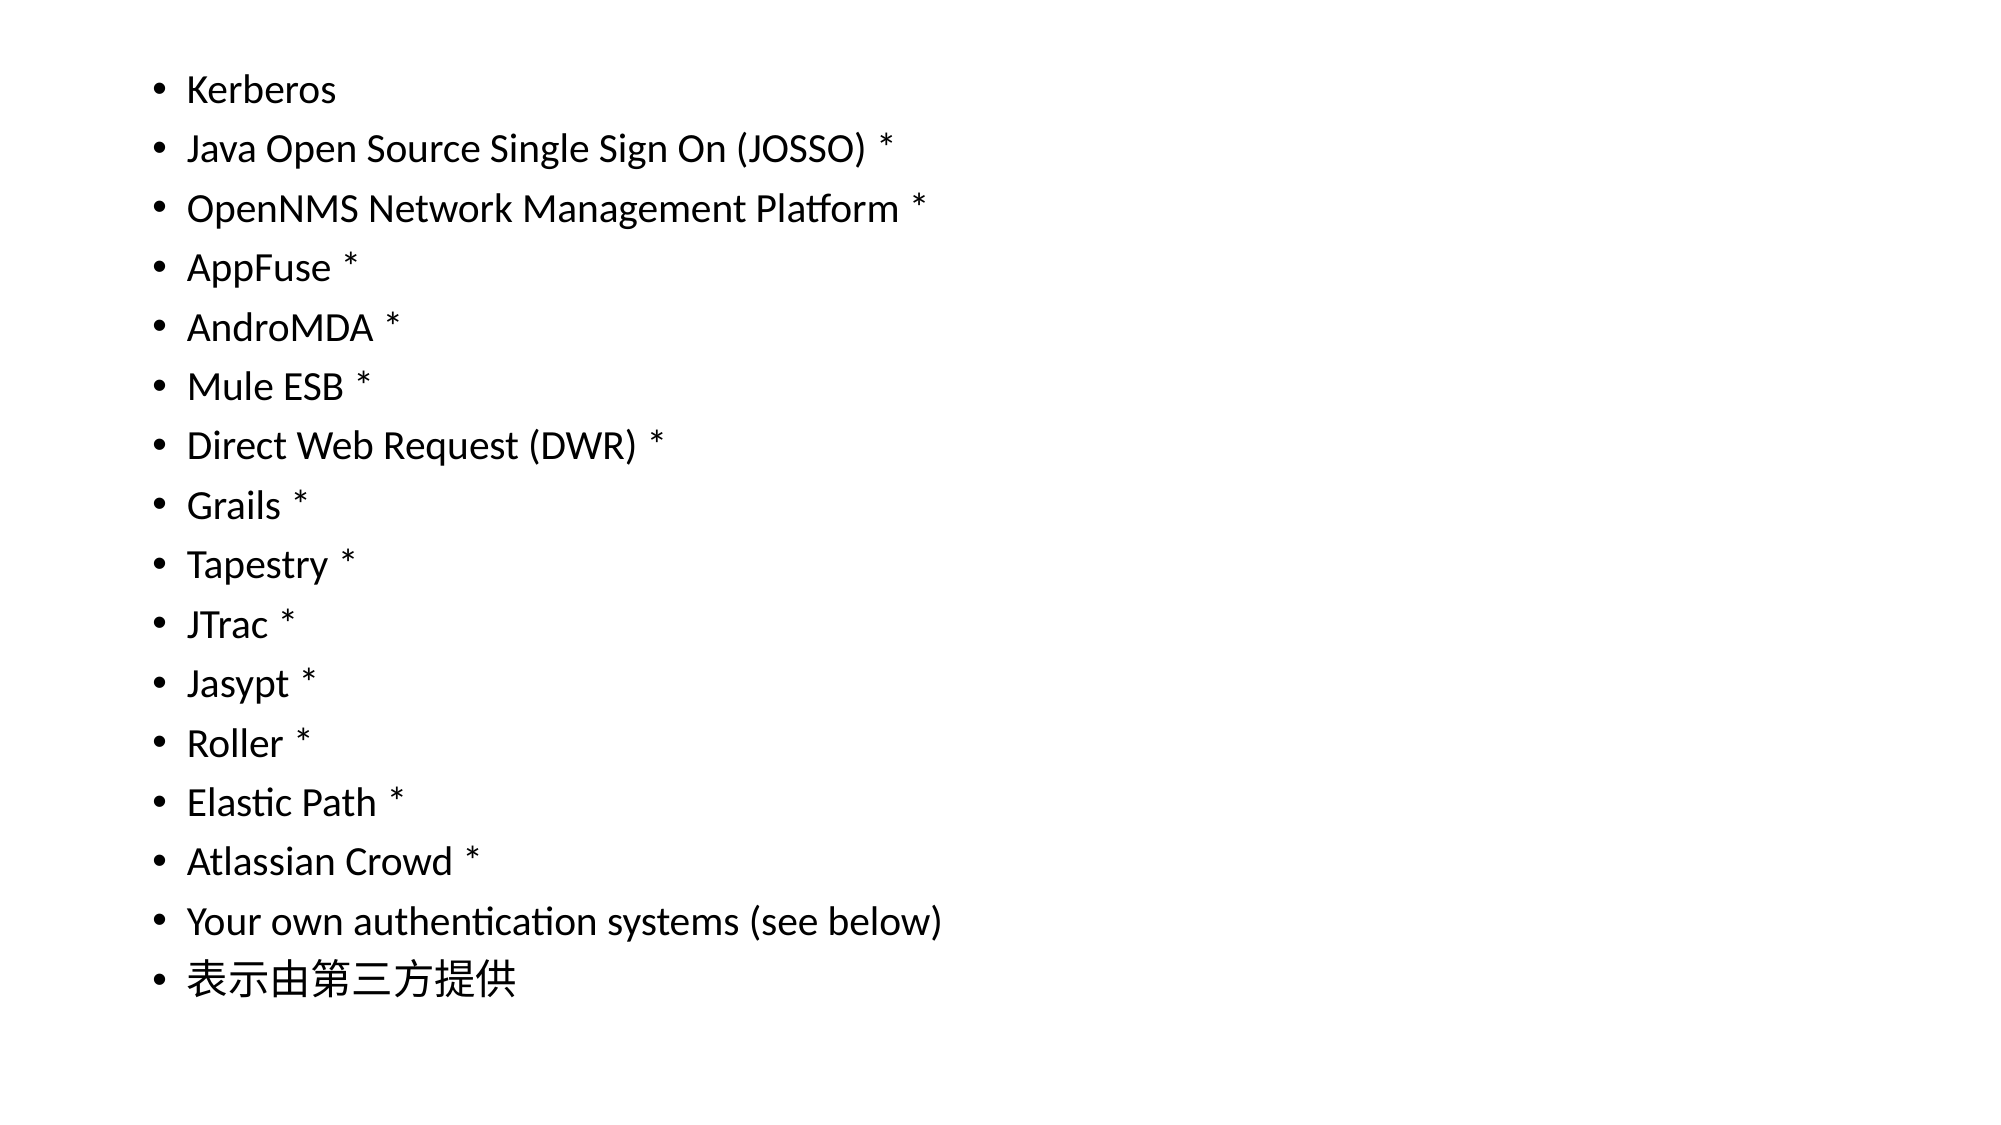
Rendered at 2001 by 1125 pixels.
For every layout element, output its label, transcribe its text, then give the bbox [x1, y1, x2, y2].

list Kerberos Java Open Source Single Sign On (JOSSO) * OpenNMS Network Management Platform * AppFuse * AndroMDA * Mule ESB * Direct Web Request (DWR) * Grails * Tapestry * JTrac * Jasypt * Roller * Elastic Path * Atlassian Crowd * Your own authentication systems (see below) 表示由第三方提供 [137, 60, 1863, 1014]
